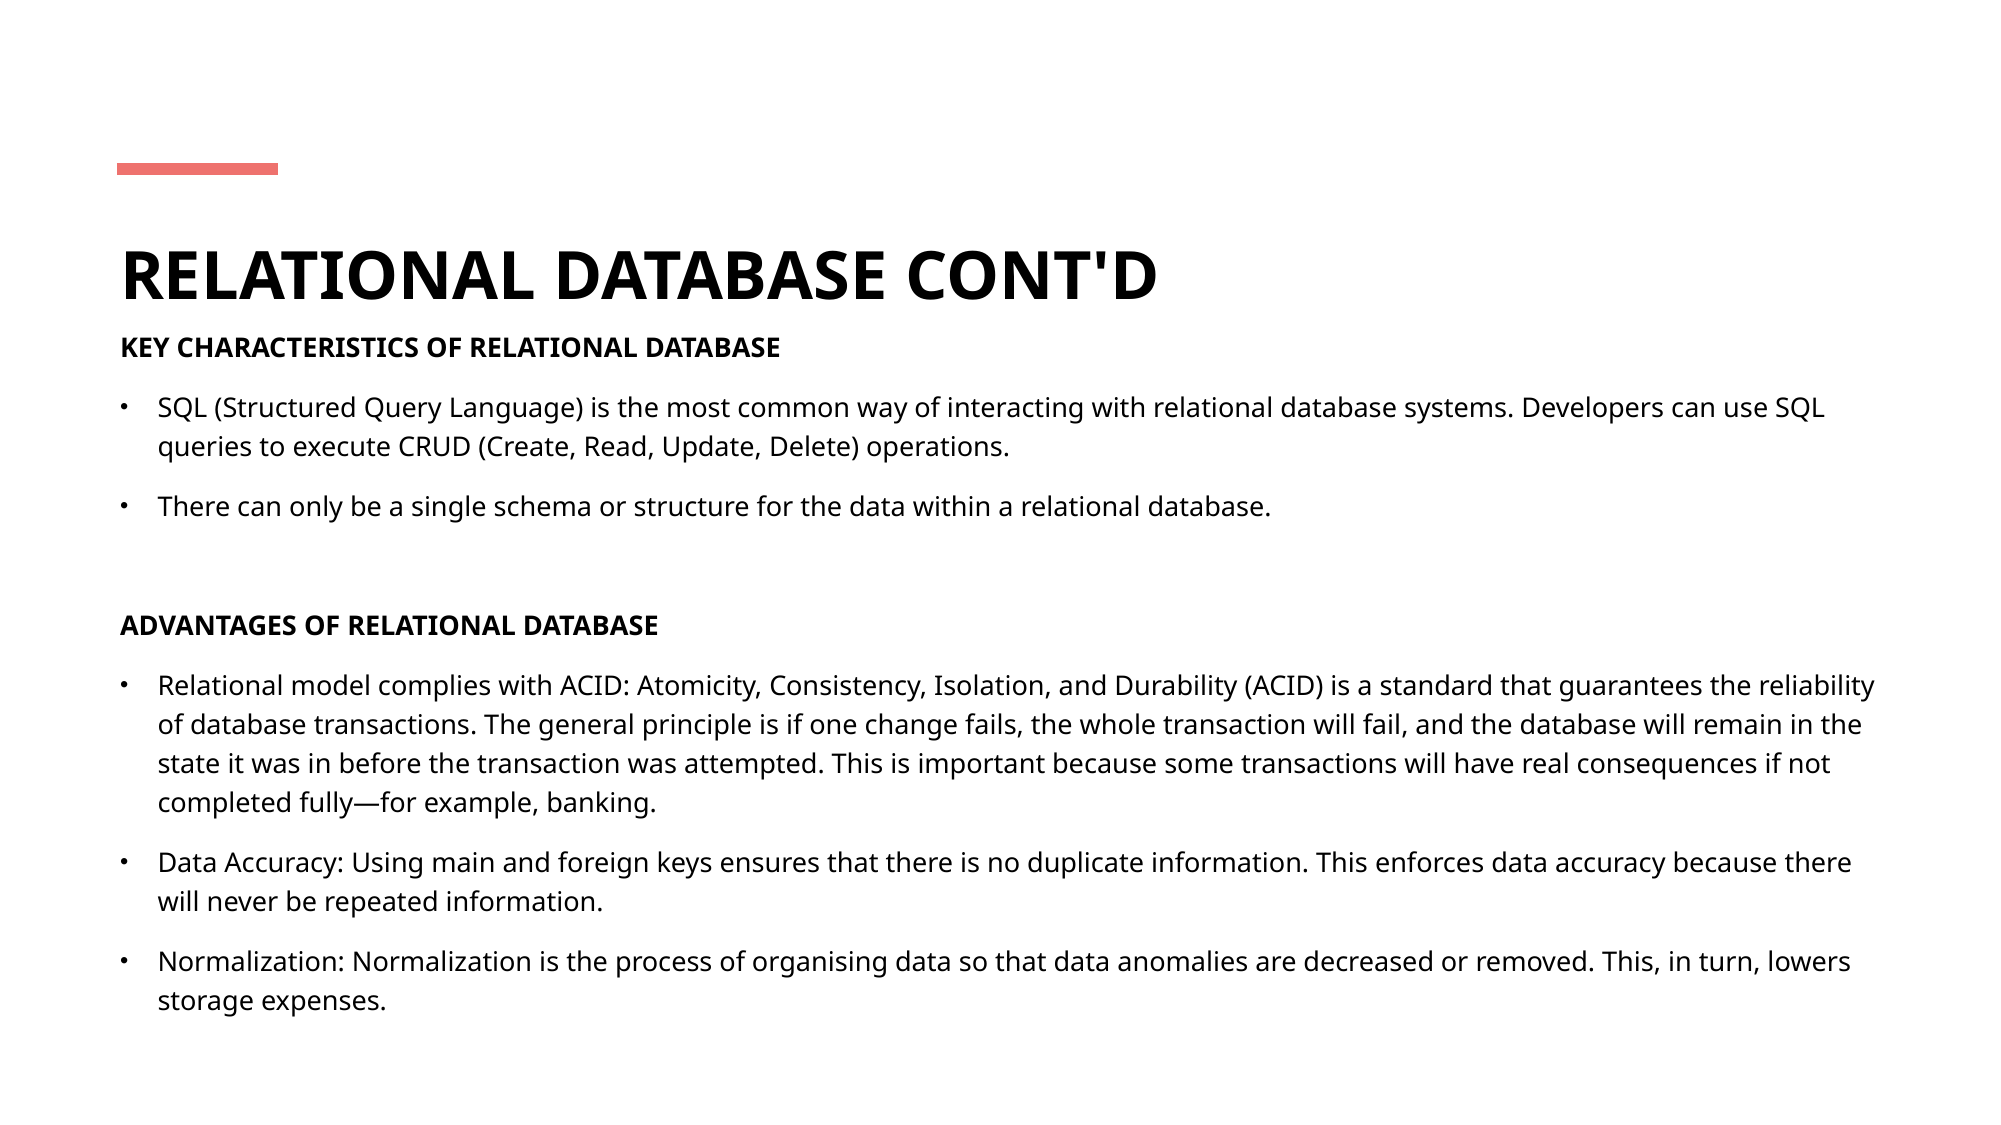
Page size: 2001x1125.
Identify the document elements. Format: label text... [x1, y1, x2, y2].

list KEY CHARACTERISTICS OF RELATIONAL DATABASE SQL (Structured Query Language) is the most common way of interacting with relational database systems. Developers can use SQL queries to execute CRUD (Create, Read, Update, Delete) operations. There can only be a single schema or structure for the data within a relational database. ADVANTAGES OF RELATIONAL DATABASE Relational model complies with ACID: Atomicity, Consistency, Isolation, and Durability (ACID) is a standard that guarantees the reliability of database transactions. The general principle is if one change fails, the whole transaction will fail, and the database will remain in the state it was in before the transaction was attempted. This is important because some transactions will have real consequences if not completed fully—for example, banking. Data Accuracy: Using main and foreign keys ensures that there is no duplicate information. This enforces data accuracy because there will never be repeated information. Normalization: Normalization is the process of organising data so that data anomalies are decreased or removed. This, in turn, lowers storage expenses. [105, 316, 1892, 1017]
title RELATIONAL DATABASE CONT'D [105, 224, 1892, 316]
